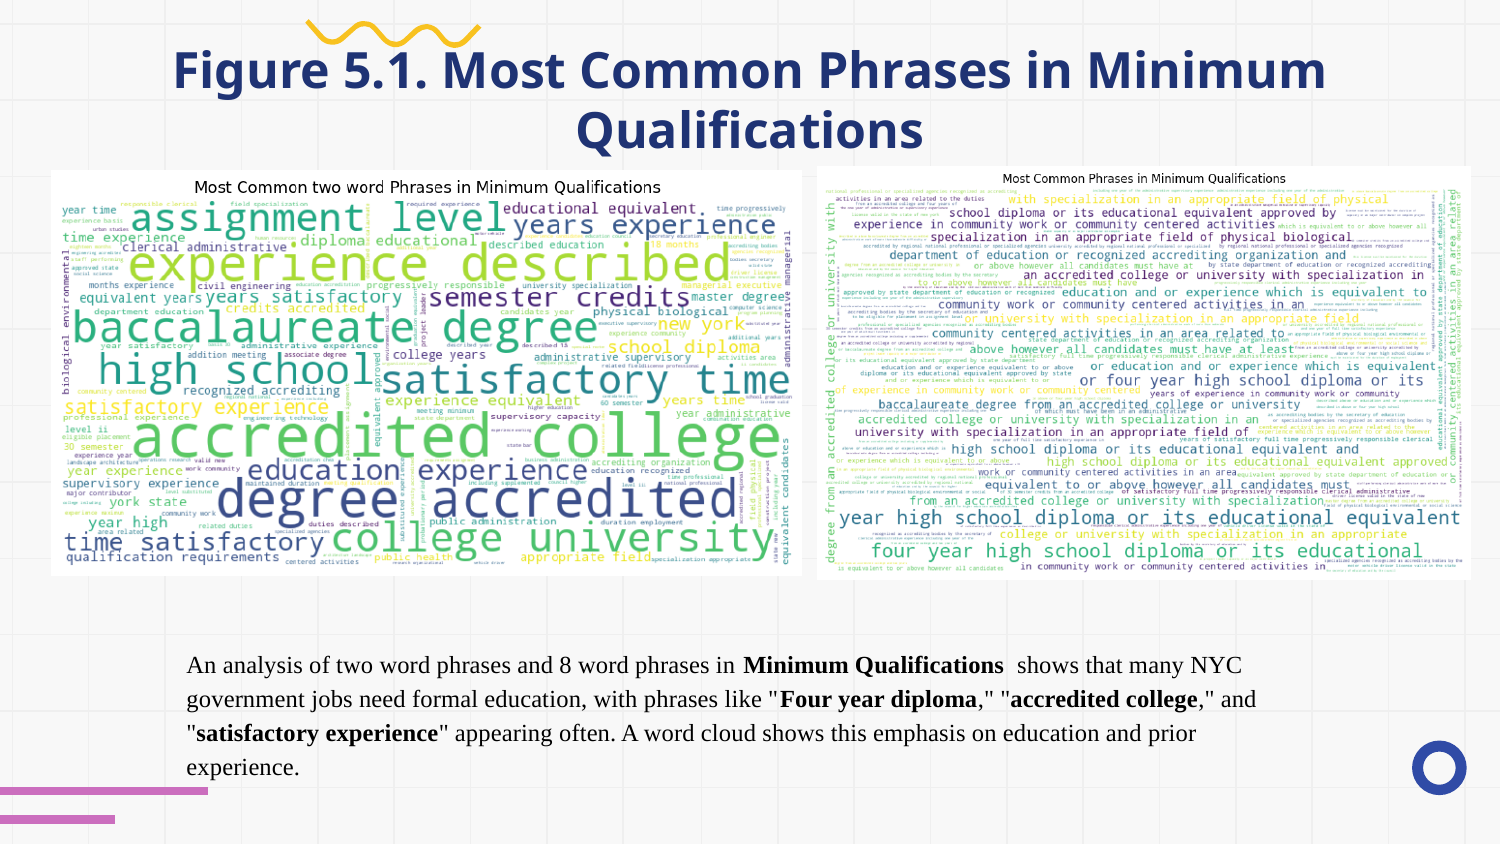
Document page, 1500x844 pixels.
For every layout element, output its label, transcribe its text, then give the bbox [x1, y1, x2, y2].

title Figure 5.1. Most Common Phrases in Minimum Qualifications [118, 23, 1382, 118]
picture [50, 170, 802, 576]
picture [817, 166, 1472, 580]
text_box An analysis of two word phrases and 8 word phrases in Minimum Qualifications shows that many NYC government jobs need formal education, with phrases like "Four year diploma," "accredited college," and "satisfactory experience" appearing often. A word cloud shows this emphasis on education and prior experience. [171, 629, 1322, 796]
